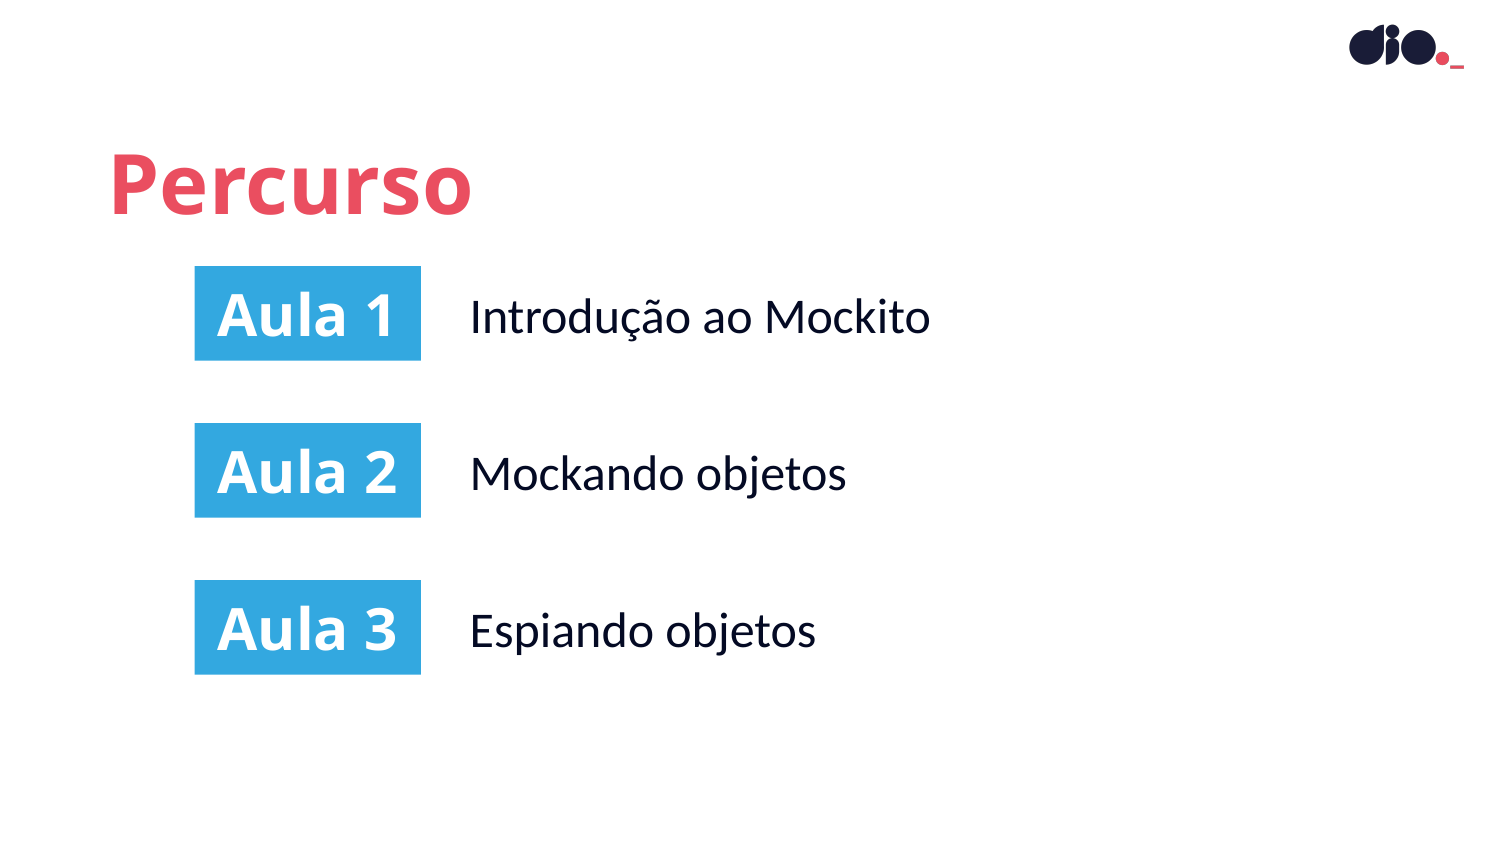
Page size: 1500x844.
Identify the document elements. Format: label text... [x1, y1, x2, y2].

text_box Aula 3 [194, 580, 421, 675]
picture [1334, 15, 1474, 78]
text_box Introdução ao Mockito [454, 275, 1358, 352]
text_box Espiando objetos [454, 589, 1358, 666]
text_box Percurso [92, 104, 1309, 243]
text_box Aula 2 [194, 423, 421, 518]
text_box Aula 1 [194, 266, 421, 361]
text_box Mockando objetos [454, 432, 1358, 509]
